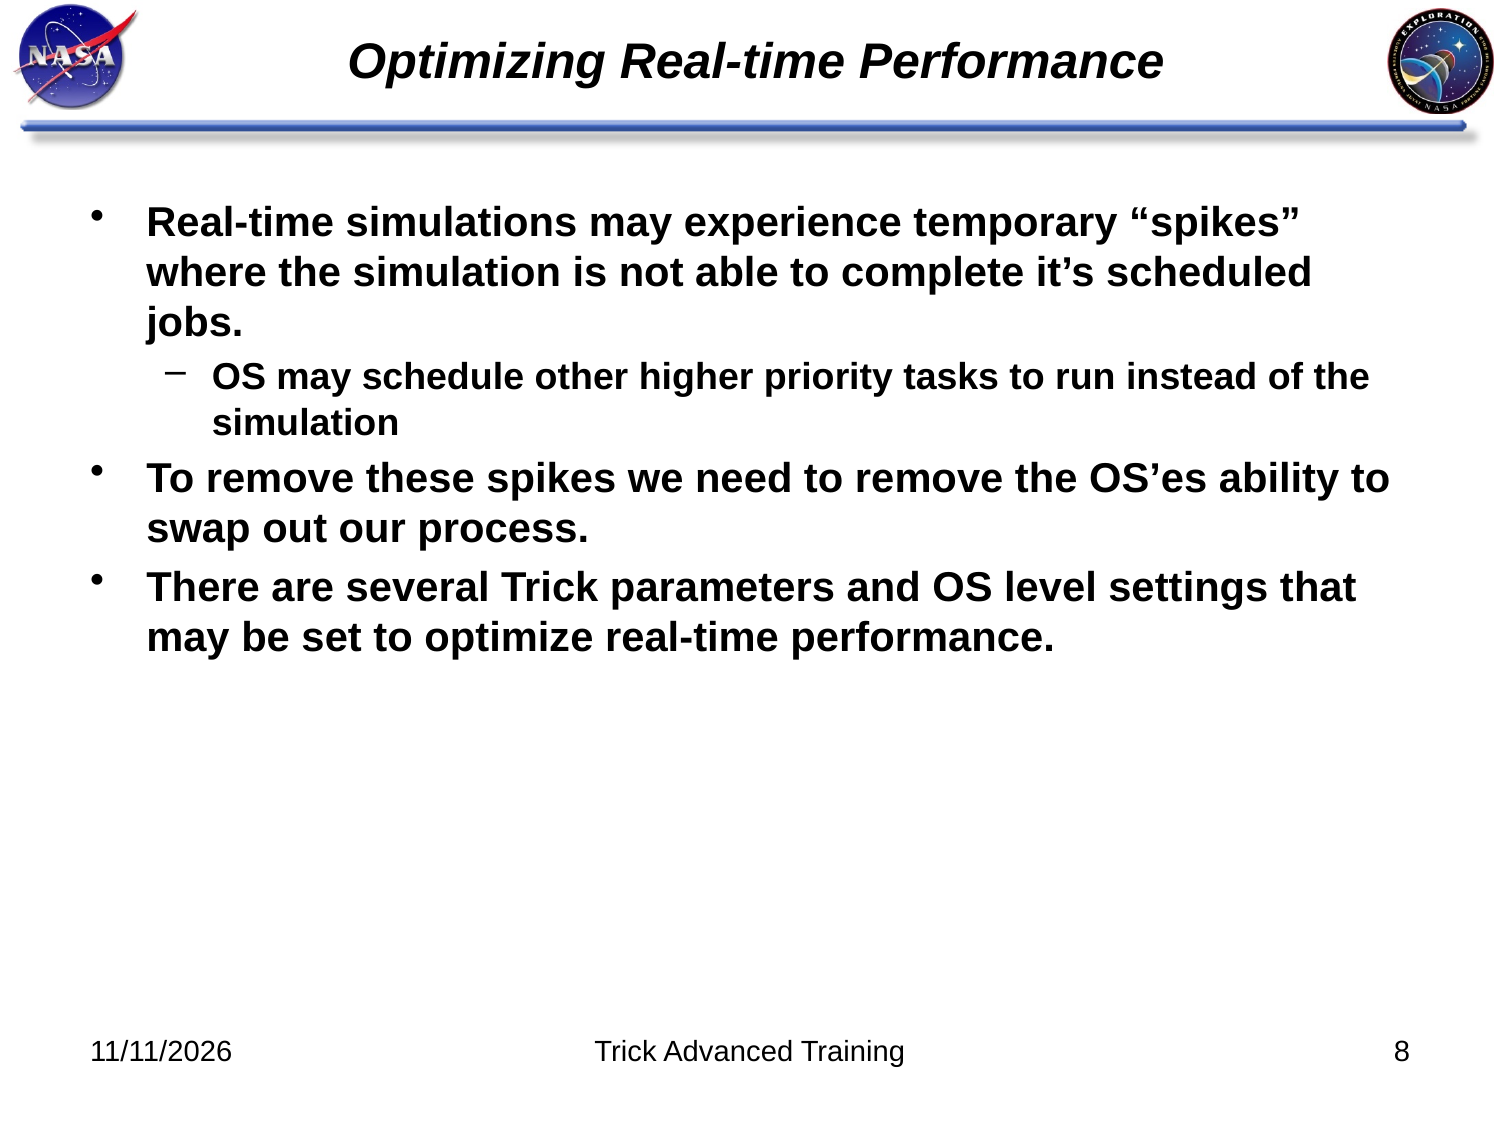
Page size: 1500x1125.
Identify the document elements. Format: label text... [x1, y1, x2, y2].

slide_number 8 [1074, 1024, 1426, 1103]
title Optimizing Real-time Performance [149, 24, 1363, 93]
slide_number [74, 1024, 426, 1103]
picture [0, 0, 147, 110]
footer Trick Advanced Training [512, 1024, 988, 1103]
list Real-time simulations may experience temporary “spikes” where the simulation is not able to complete it’s scheduled jobs. OS may schedule other higher priority tasks to run instead of the simulation To remove these spikes we need to remove the OS’es ability to swap out our process. There are several Trick parameters and OS level settings that may be set to optimize real-time performance. [74, 187, 1426, 1006]
picture [16, 8, 1494, 154]
